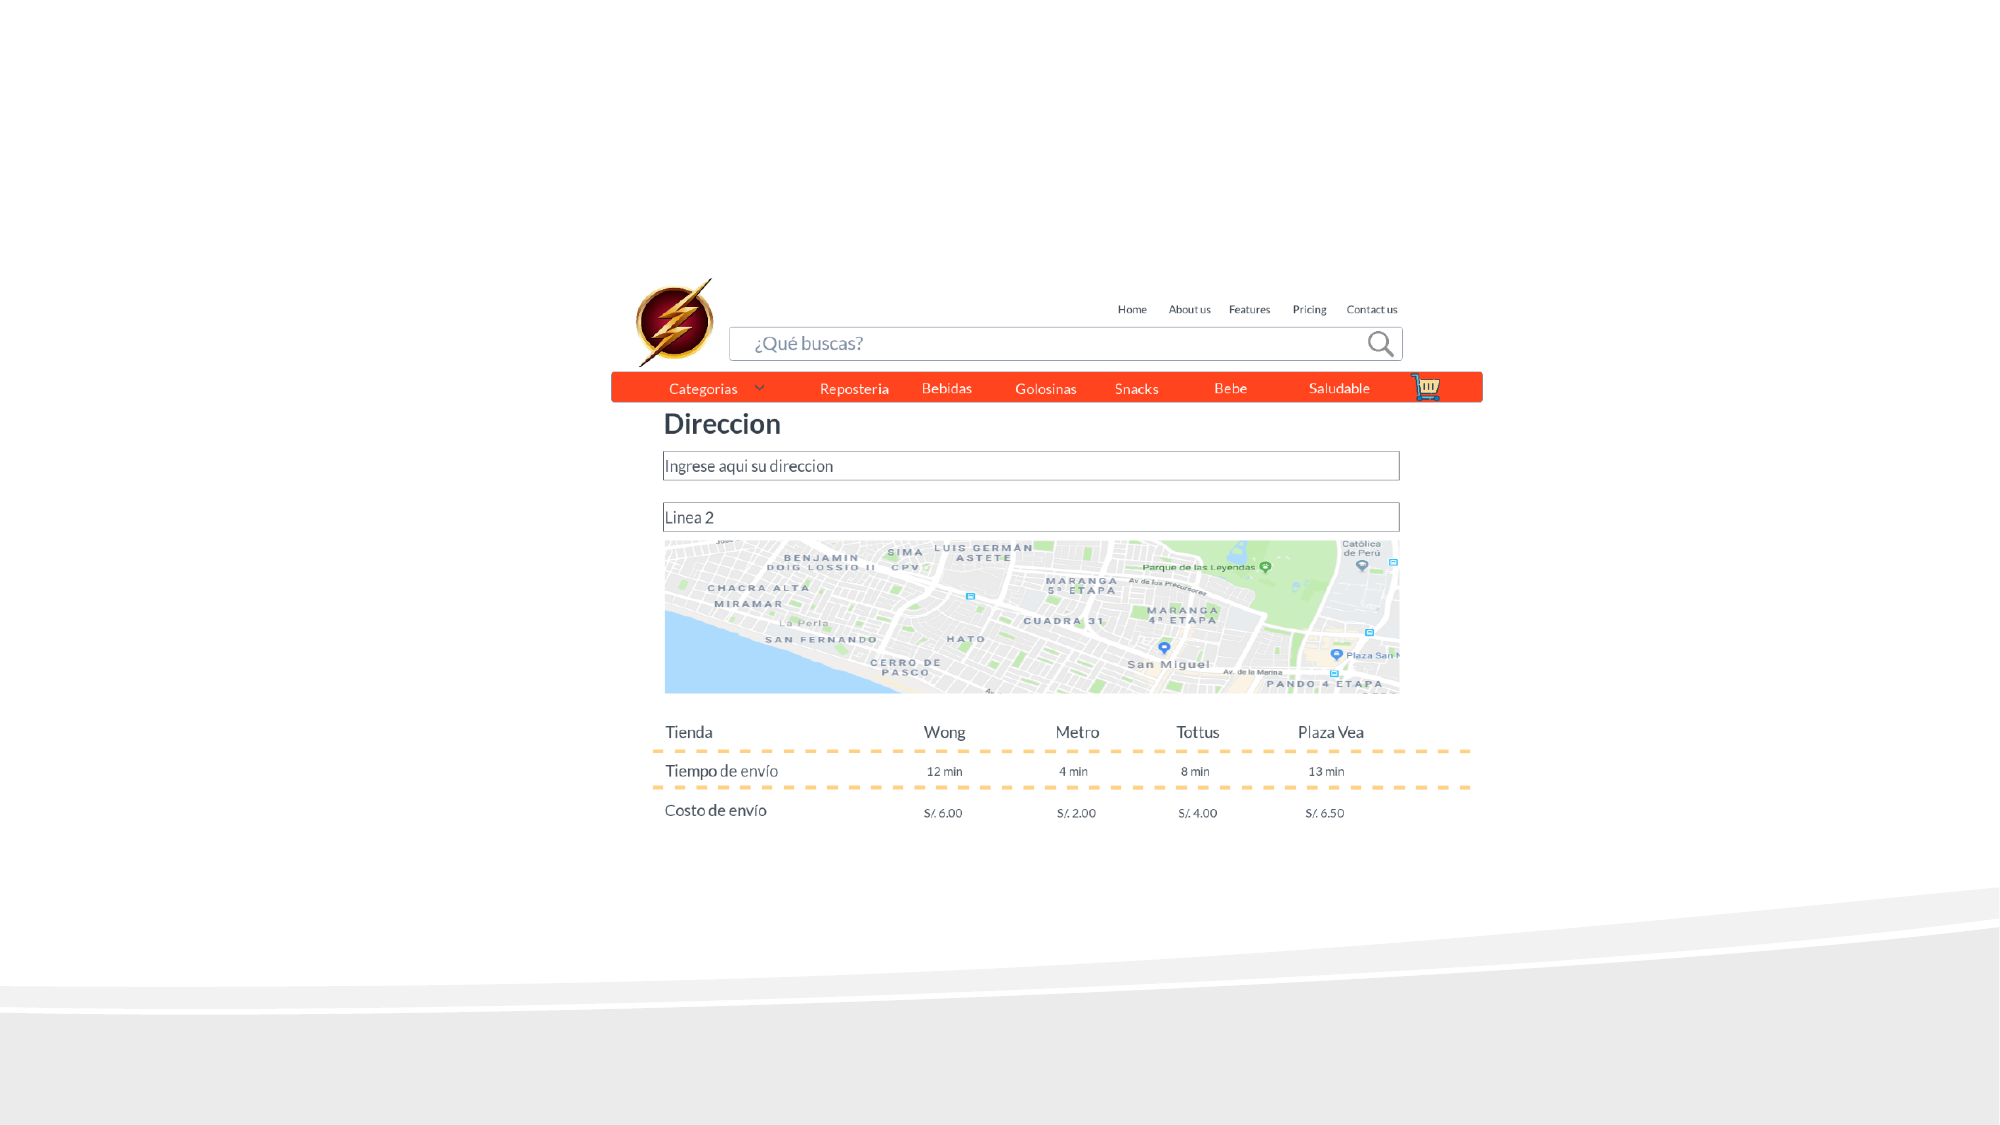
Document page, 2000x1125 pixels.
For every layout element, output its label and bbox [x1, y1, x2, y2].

picture [586, 274, 1529, 862]
